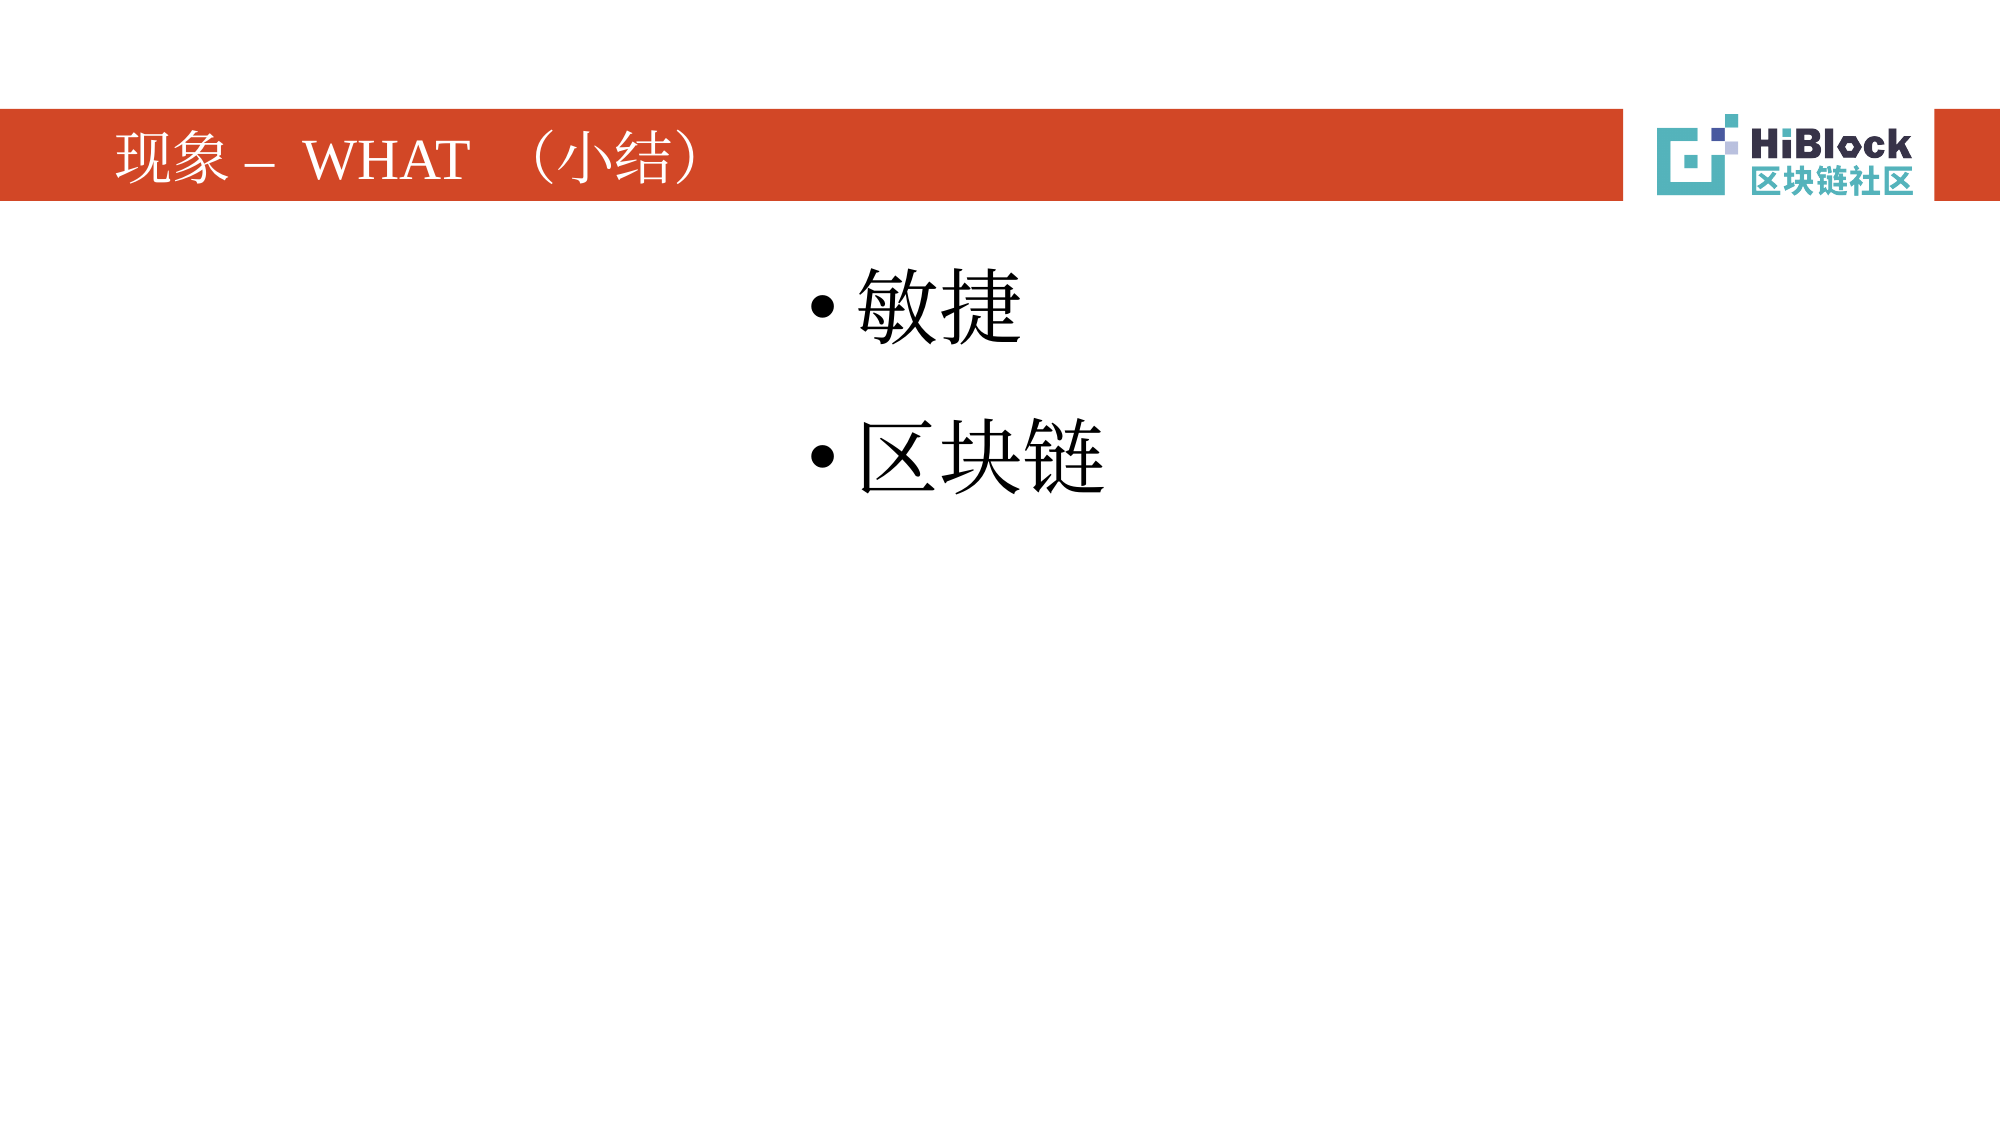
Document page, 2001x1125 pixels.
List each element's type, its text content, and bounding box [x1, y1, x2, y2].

title 现象 – WHAT （小结） [99, 106, 1863, 199]
picture [1863, 114, 1913, 196]
text_box 敏捷 区块链 [794, 198, 1168, 513]
